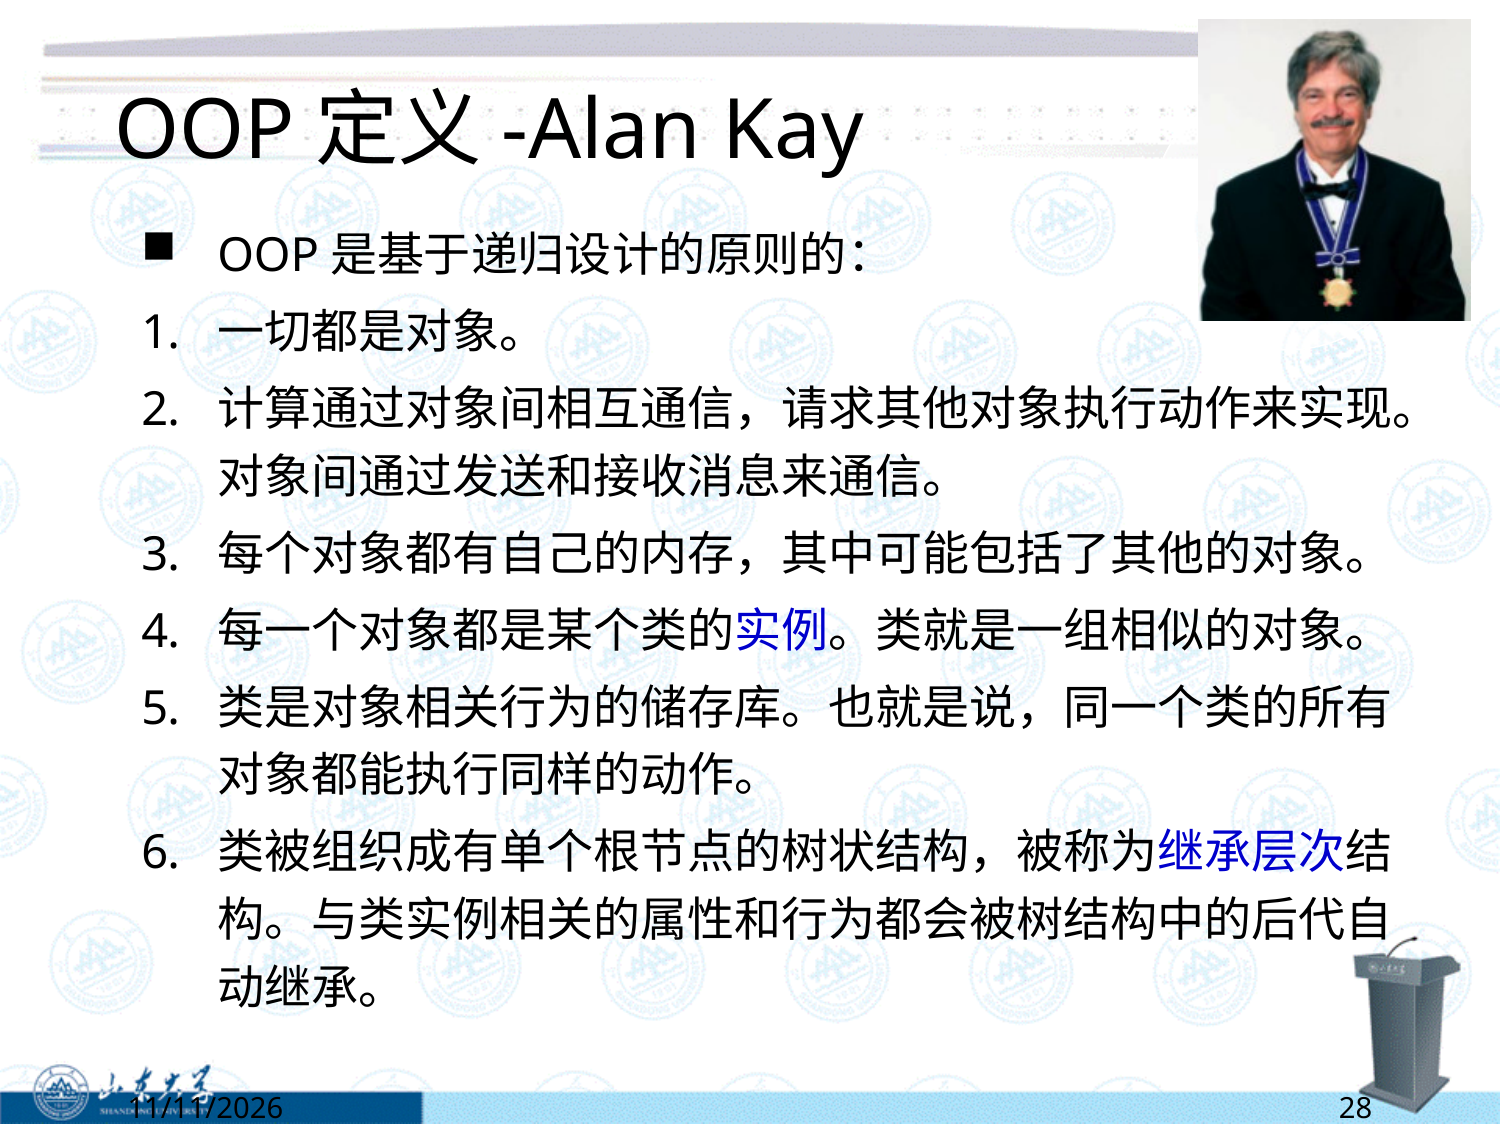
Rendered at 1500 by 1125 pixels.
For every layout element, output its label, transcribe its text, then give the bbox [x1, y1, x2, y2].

picture [0, 1, 1500, 1124]
list OOP是基于递归设计的原则的： 一切都是对象。 计算通过对象间相互通信，请求其他对象执行动作来实现。对象间通过发送和接收消息来通信。 每个对象都有自己的内存，其中可能包括了其他的对象。 每一个对象都是某个类的实例。类就是一组相似的对象。 类是对象相关行为的储存库。也就是说，同一个类的所有对象都能执行同样的动作。 类被组织成有单个根节点的树状结构，被称为继承层次结构。与类实例相关的属性和行为都会被树结构中的后代自动继承。 [50, 205, 1425, 1031]
title OOP定义-Alan Kay [99, 50, 1193, 200]
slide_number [112, 1082, 425, 1125]
slide_number 28 [1074, 1082, 1388, 1125]
